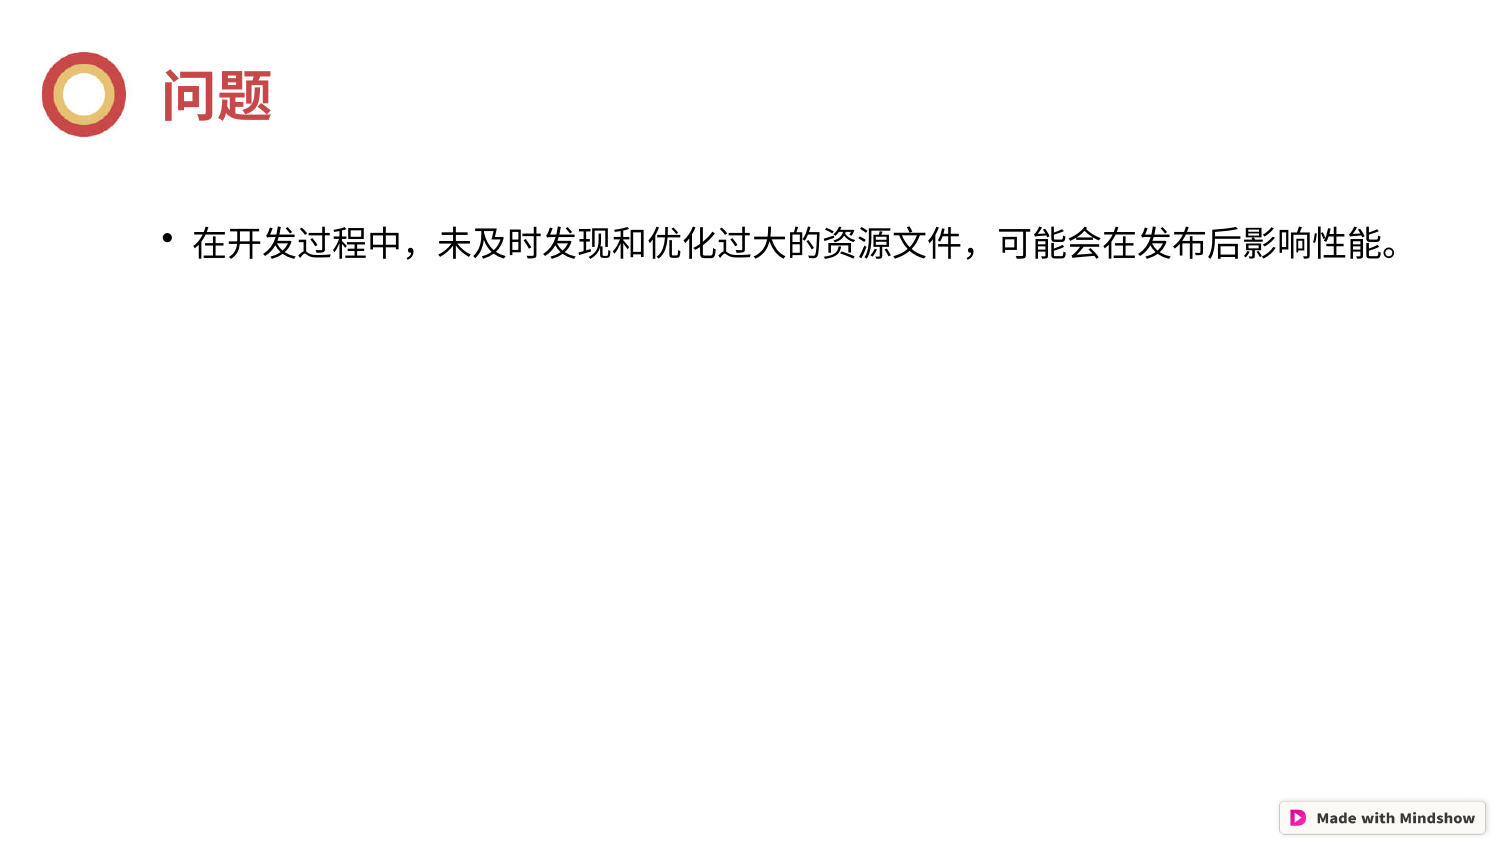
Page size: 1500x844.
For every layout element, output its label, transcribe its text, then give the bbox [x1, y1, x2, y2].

text_box 在开发过程中，未及时发现和优化过大的资源文件，可能会在发布后影响性能。 [146, 192, 1413, 760]
picture [1274, 795, 1493, 840]
picture [0, 0, 1500, 190]
